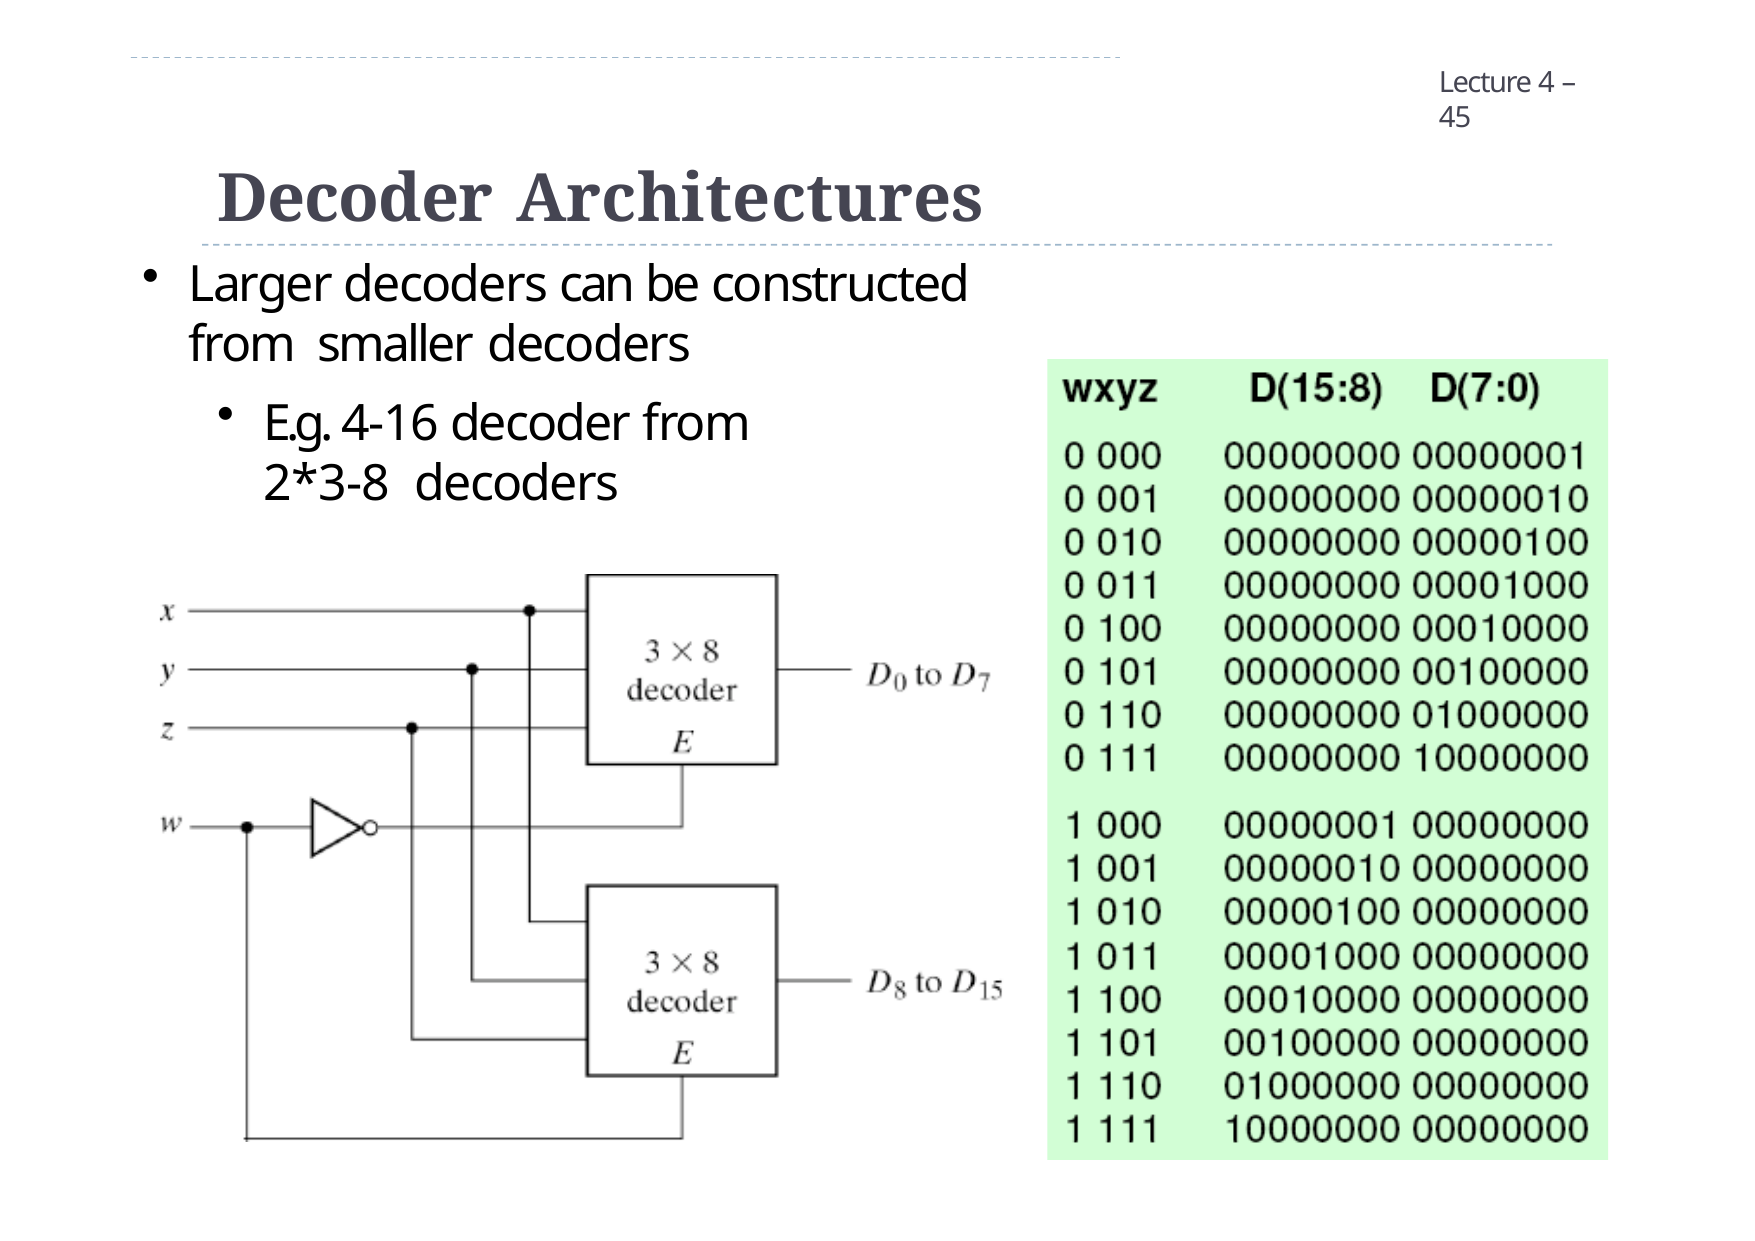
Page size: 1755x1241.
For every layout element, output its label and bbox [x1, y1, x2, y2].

text_box [140, 249, 1037, 510]
title [215, 152, 999, 249]
text_box [1047, 359, 1609, 1160]
text_box [1436, 61, 1614, 134]
text_box [159, 574, 1004, 1142]
